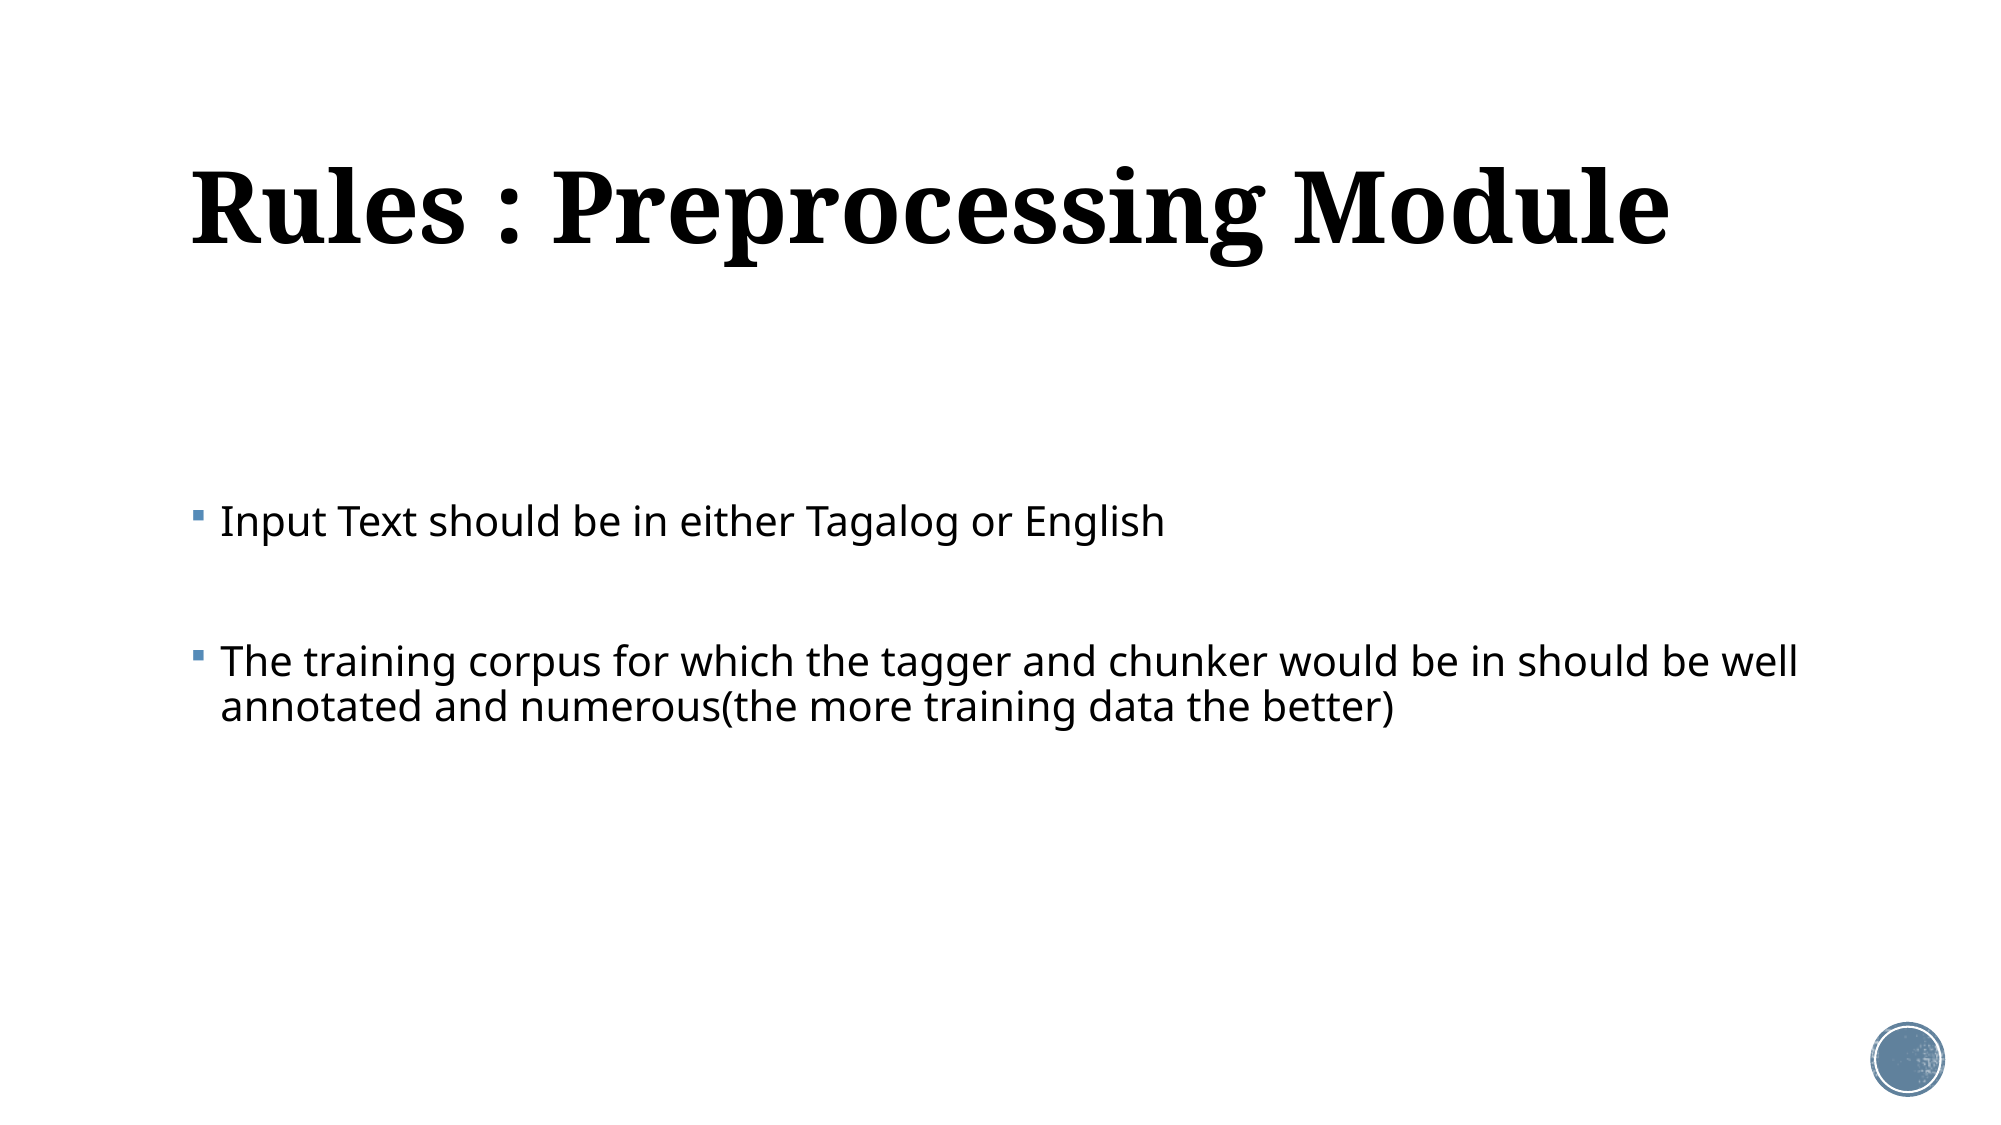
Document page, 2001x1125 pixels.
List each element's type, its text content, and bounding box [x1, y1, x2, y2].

title Rules : Preprocessing Module [175, 79, 1826, 344]
list Input Text should be in either Tagalog or English The training corpus for which the tagger and chunker would be in should be well annotated and numerous(the more training data the better) [175, 348, 1826, 1013]
